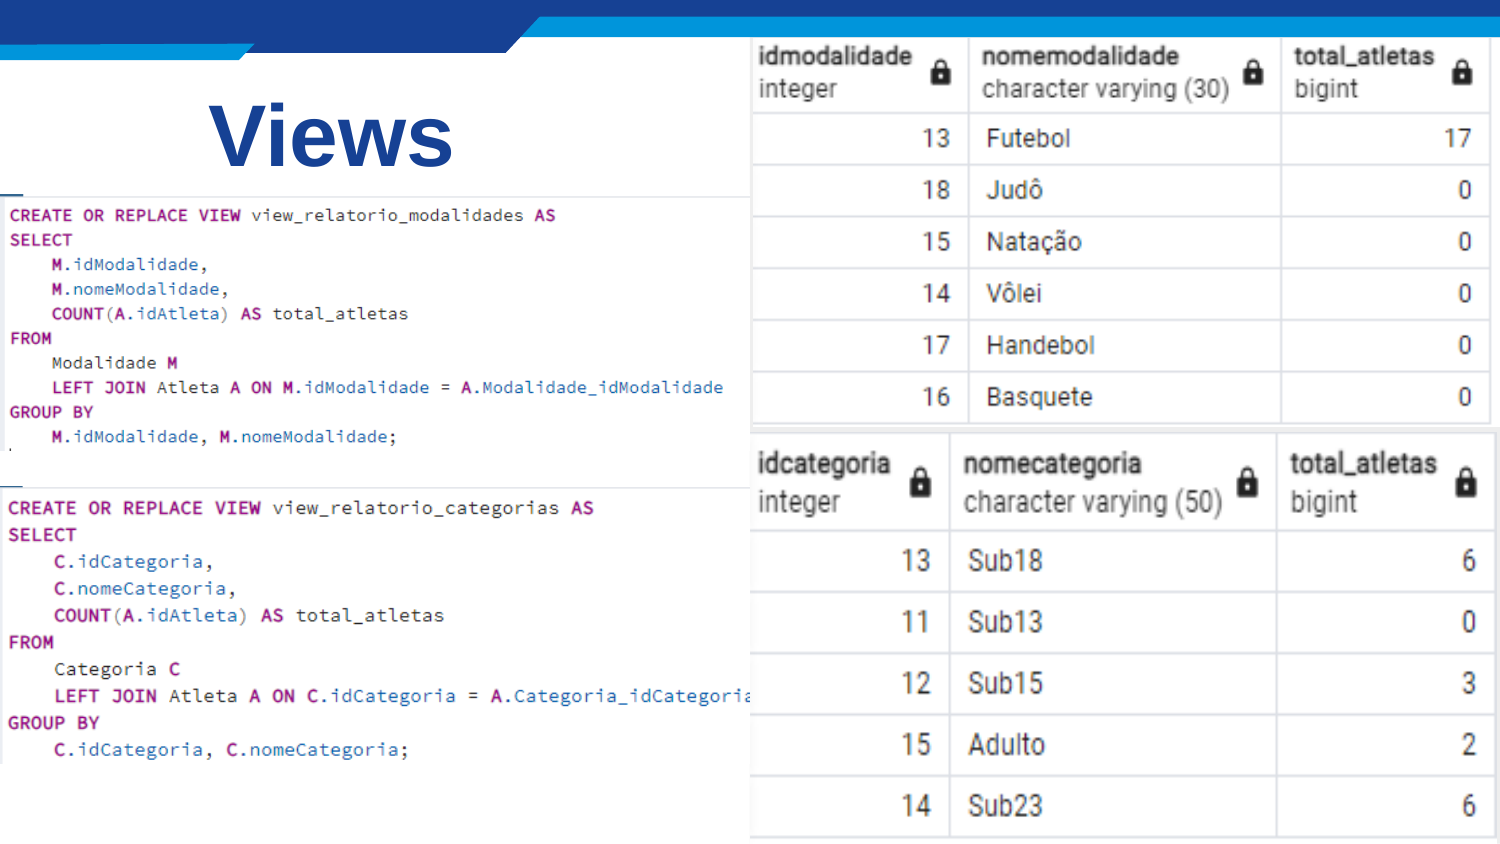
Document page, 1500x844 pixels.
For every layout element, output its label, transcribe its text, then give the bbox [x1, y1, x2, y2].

picture [753, 38, 1500, 428]
title Views [0, 63, 664, 192]
picture [0, 194, 1497, 844]
